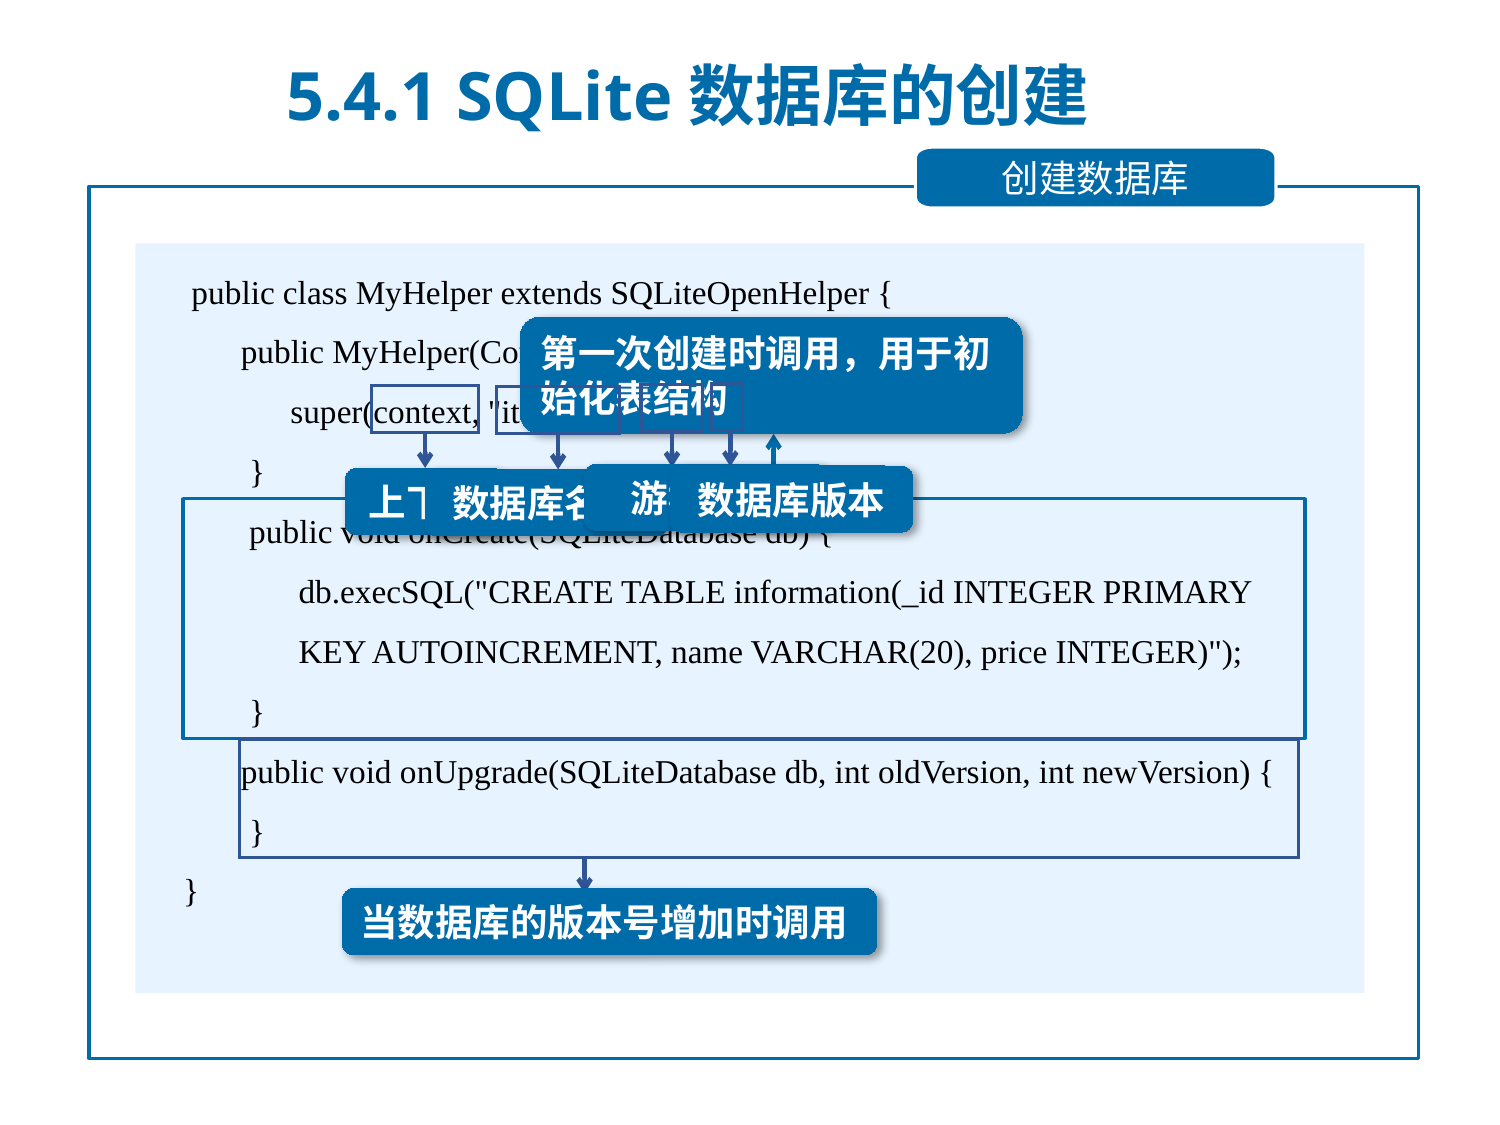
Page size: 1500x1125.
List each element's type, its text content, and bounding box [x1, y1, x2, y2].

text_box [640, 383, 704, 433]
text_box [711, 383, 744, 432]
text_box 上下文 [345, 468, 435, 535]
text_box 游标工厂 [584, 464, 680, 531]
text_box [238, 739, 1300, 859]
text_box [371, 384, 479, 433]
text_box 当数据库的版本号增加时调用 [342, 888, 877, 955]
text_box 5.4.1 SQLite数据库的创建 [271, 30, 1117, 157]
text_box [495, 386, 621, 435]
text_box 数据库版本 [670, 465, 913, 533]
text_box [89, 186, 1419, 1059]
text_box 创建数据库 [913, 145, 1278, 210]
text_box 数据库名称 [425, 469, 589, 536]
